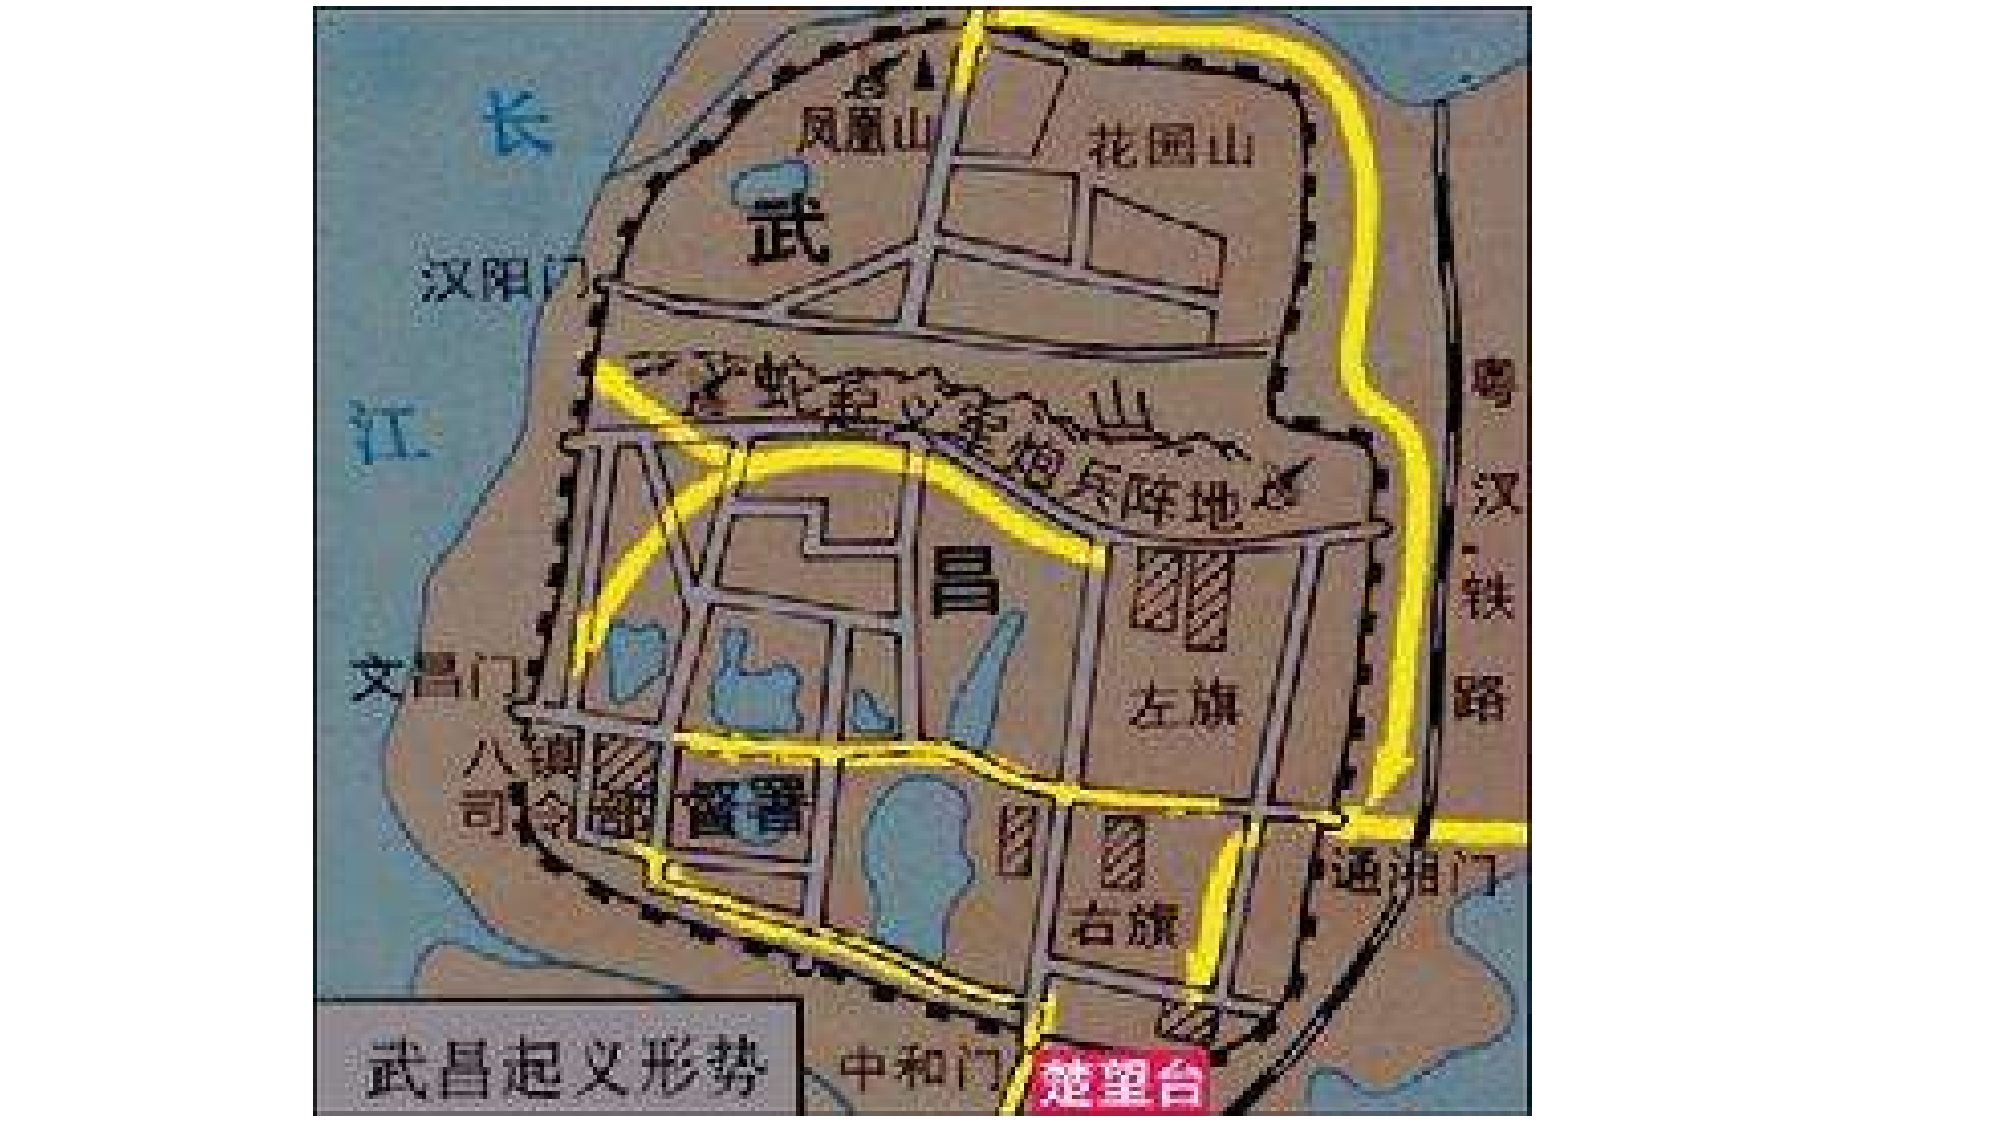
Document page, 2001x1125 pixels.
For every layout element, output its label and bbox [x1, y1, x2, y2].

list [313, 6, 1532, 1116]
